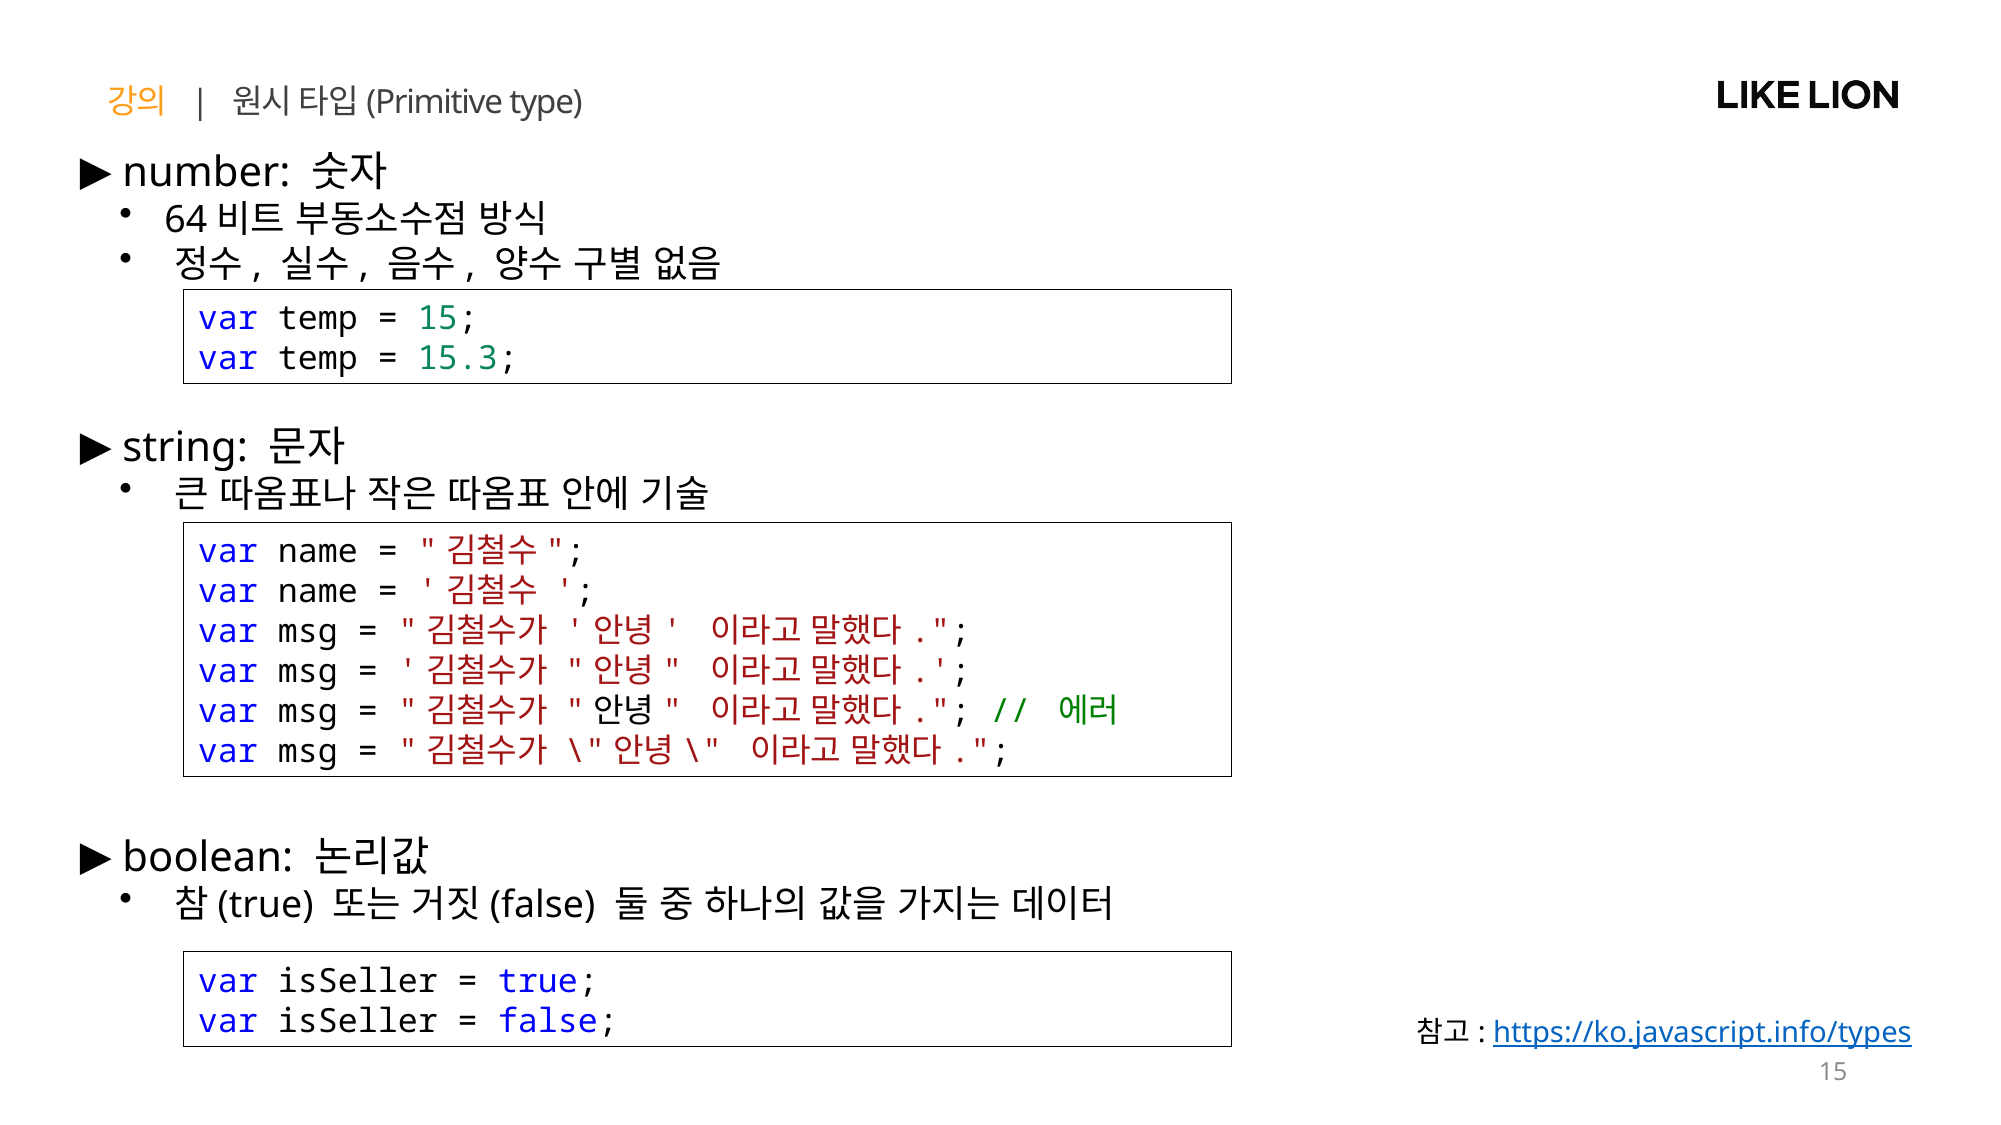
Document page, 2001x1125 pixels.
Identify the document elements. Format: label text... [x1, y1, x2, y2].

text_box var name = "김철수"; var name = '김철수 '; var msg = "김철수가 '안녕' 이라고 말했다."; var msg = '김철수가 "안녕" 이라고 말했다.'; var msg = "김철수가 "안녕" 이라고 말했다."; // 에러 var msg = "김철수가 \"안녕\" 이라고 말했다."; [183, 522, 1232, 777]
text_box 참고: https://ko.javascript.info/types [1240, 1006, 1927, 1061]
picture [1718, 80, 1898, 109]
text_box var isSeller = true; var isSeller = false; [183, 951, 1232, 1047]
text_box var temp = 15; var temp = 15.3; [183, 289, 1232, 384]
slide_number 15 [1412, 1061, 1863, 1103]
text_box number: 숫자 64비트 부동소수점 방식 정수, 실수, 음수, 양수 구별 없음 string: 문자 큰 따옴표나 작은 따옴표 안에 기술 boolean: 논리값 참(true) 또는 거짓(false) 둘 중 하나의 값을 가지는 데이터 [64, 137, 1436, 933]
text_box 강의 | 원시 타입(Primitive type) [92, 72, 866, 128]
